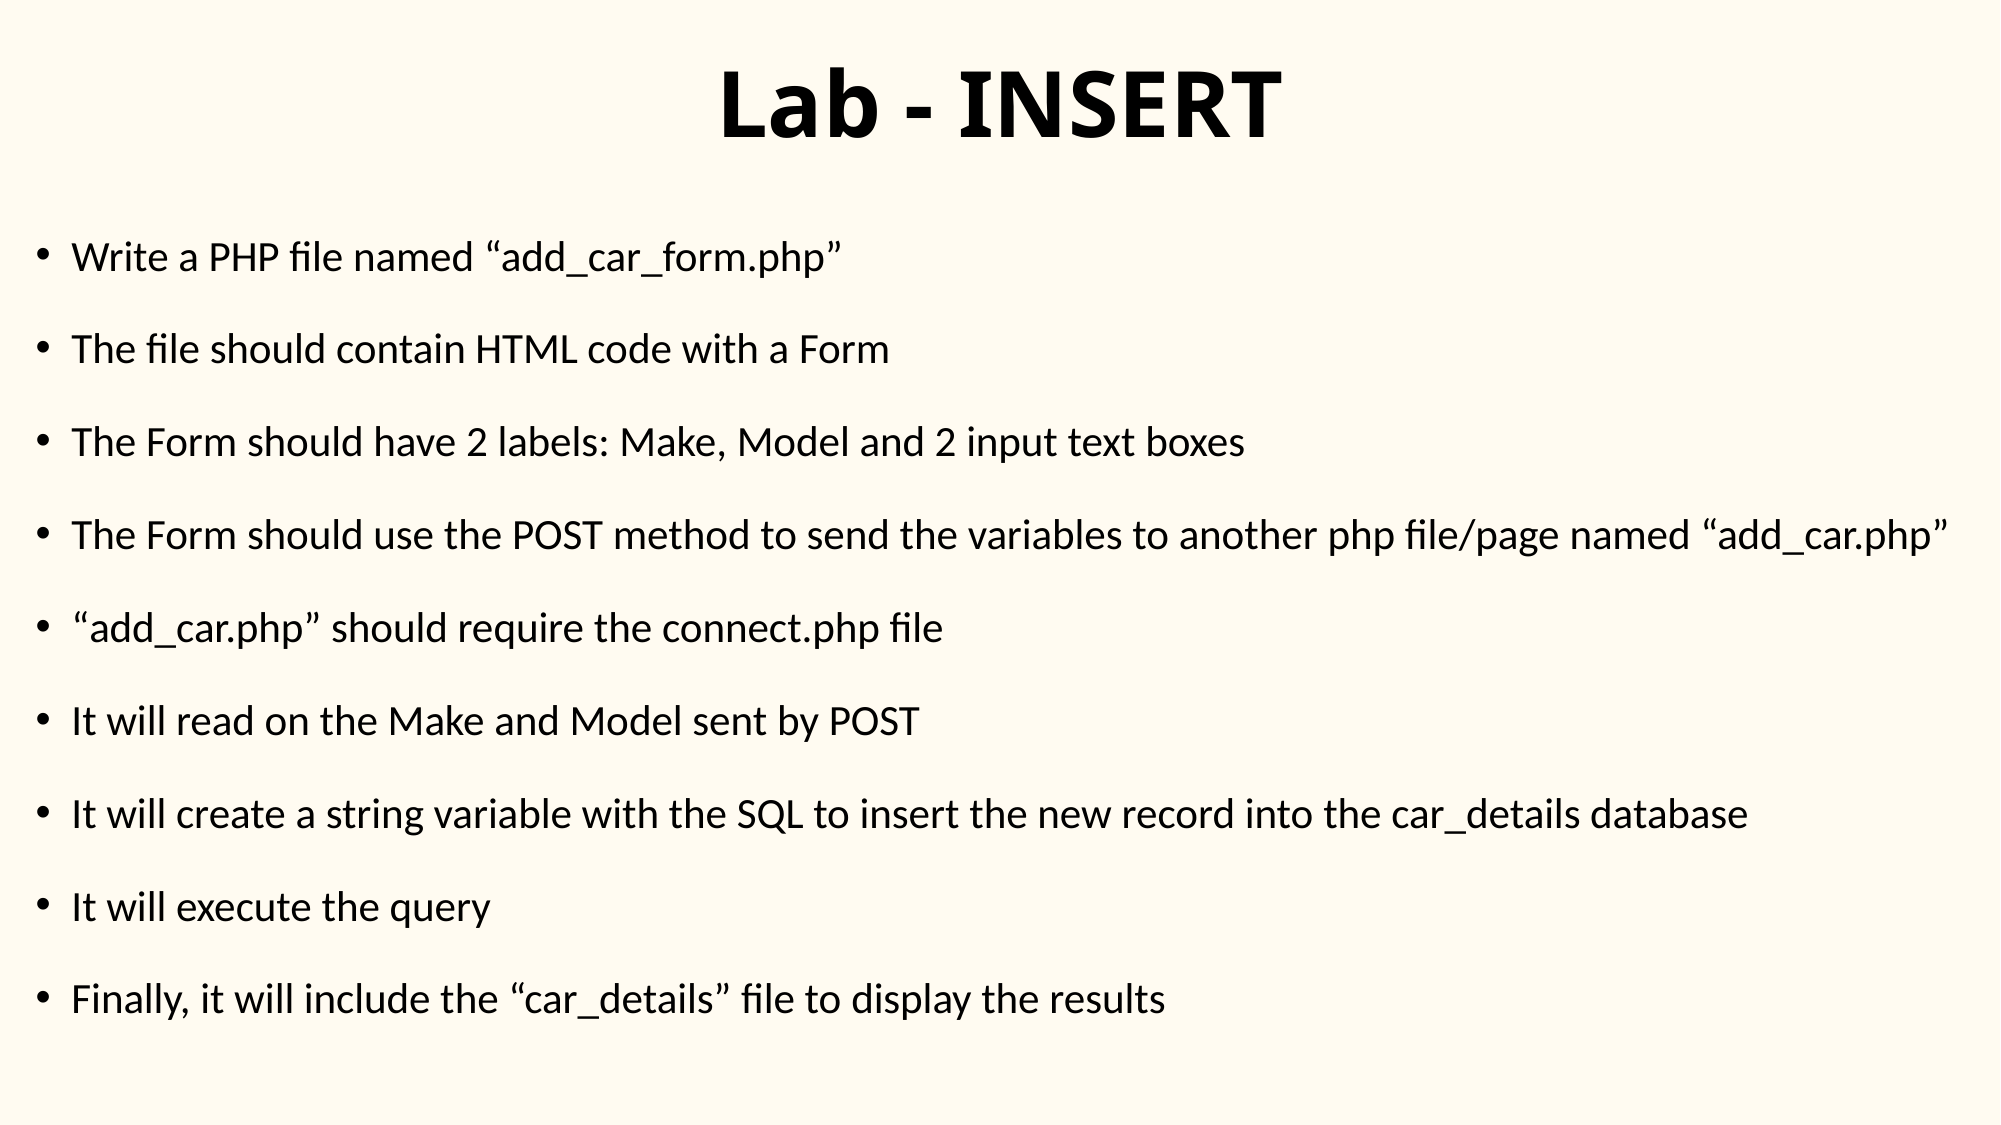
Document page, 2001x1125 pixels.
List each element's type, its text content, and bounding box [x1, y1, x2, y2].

list Write a PHP file named “add_car_form.php” The file should contain HTML code with a Form The Form should have 2 labels: Make, Model and 2 input text boxes The Form should use the POST method to send the variables to another php file/page named “add_car.php” “add_car.php” should require the connect.php file It will read on the Make and Model sent by POST It will create a string variable with the SQL to insert the new record into the car_details database It will execute the query Finally, it will include the “car_details” file to display the results [20, 194, 2000, 1105]
title Lab - INSERT [0, 20, 2000, 195]
